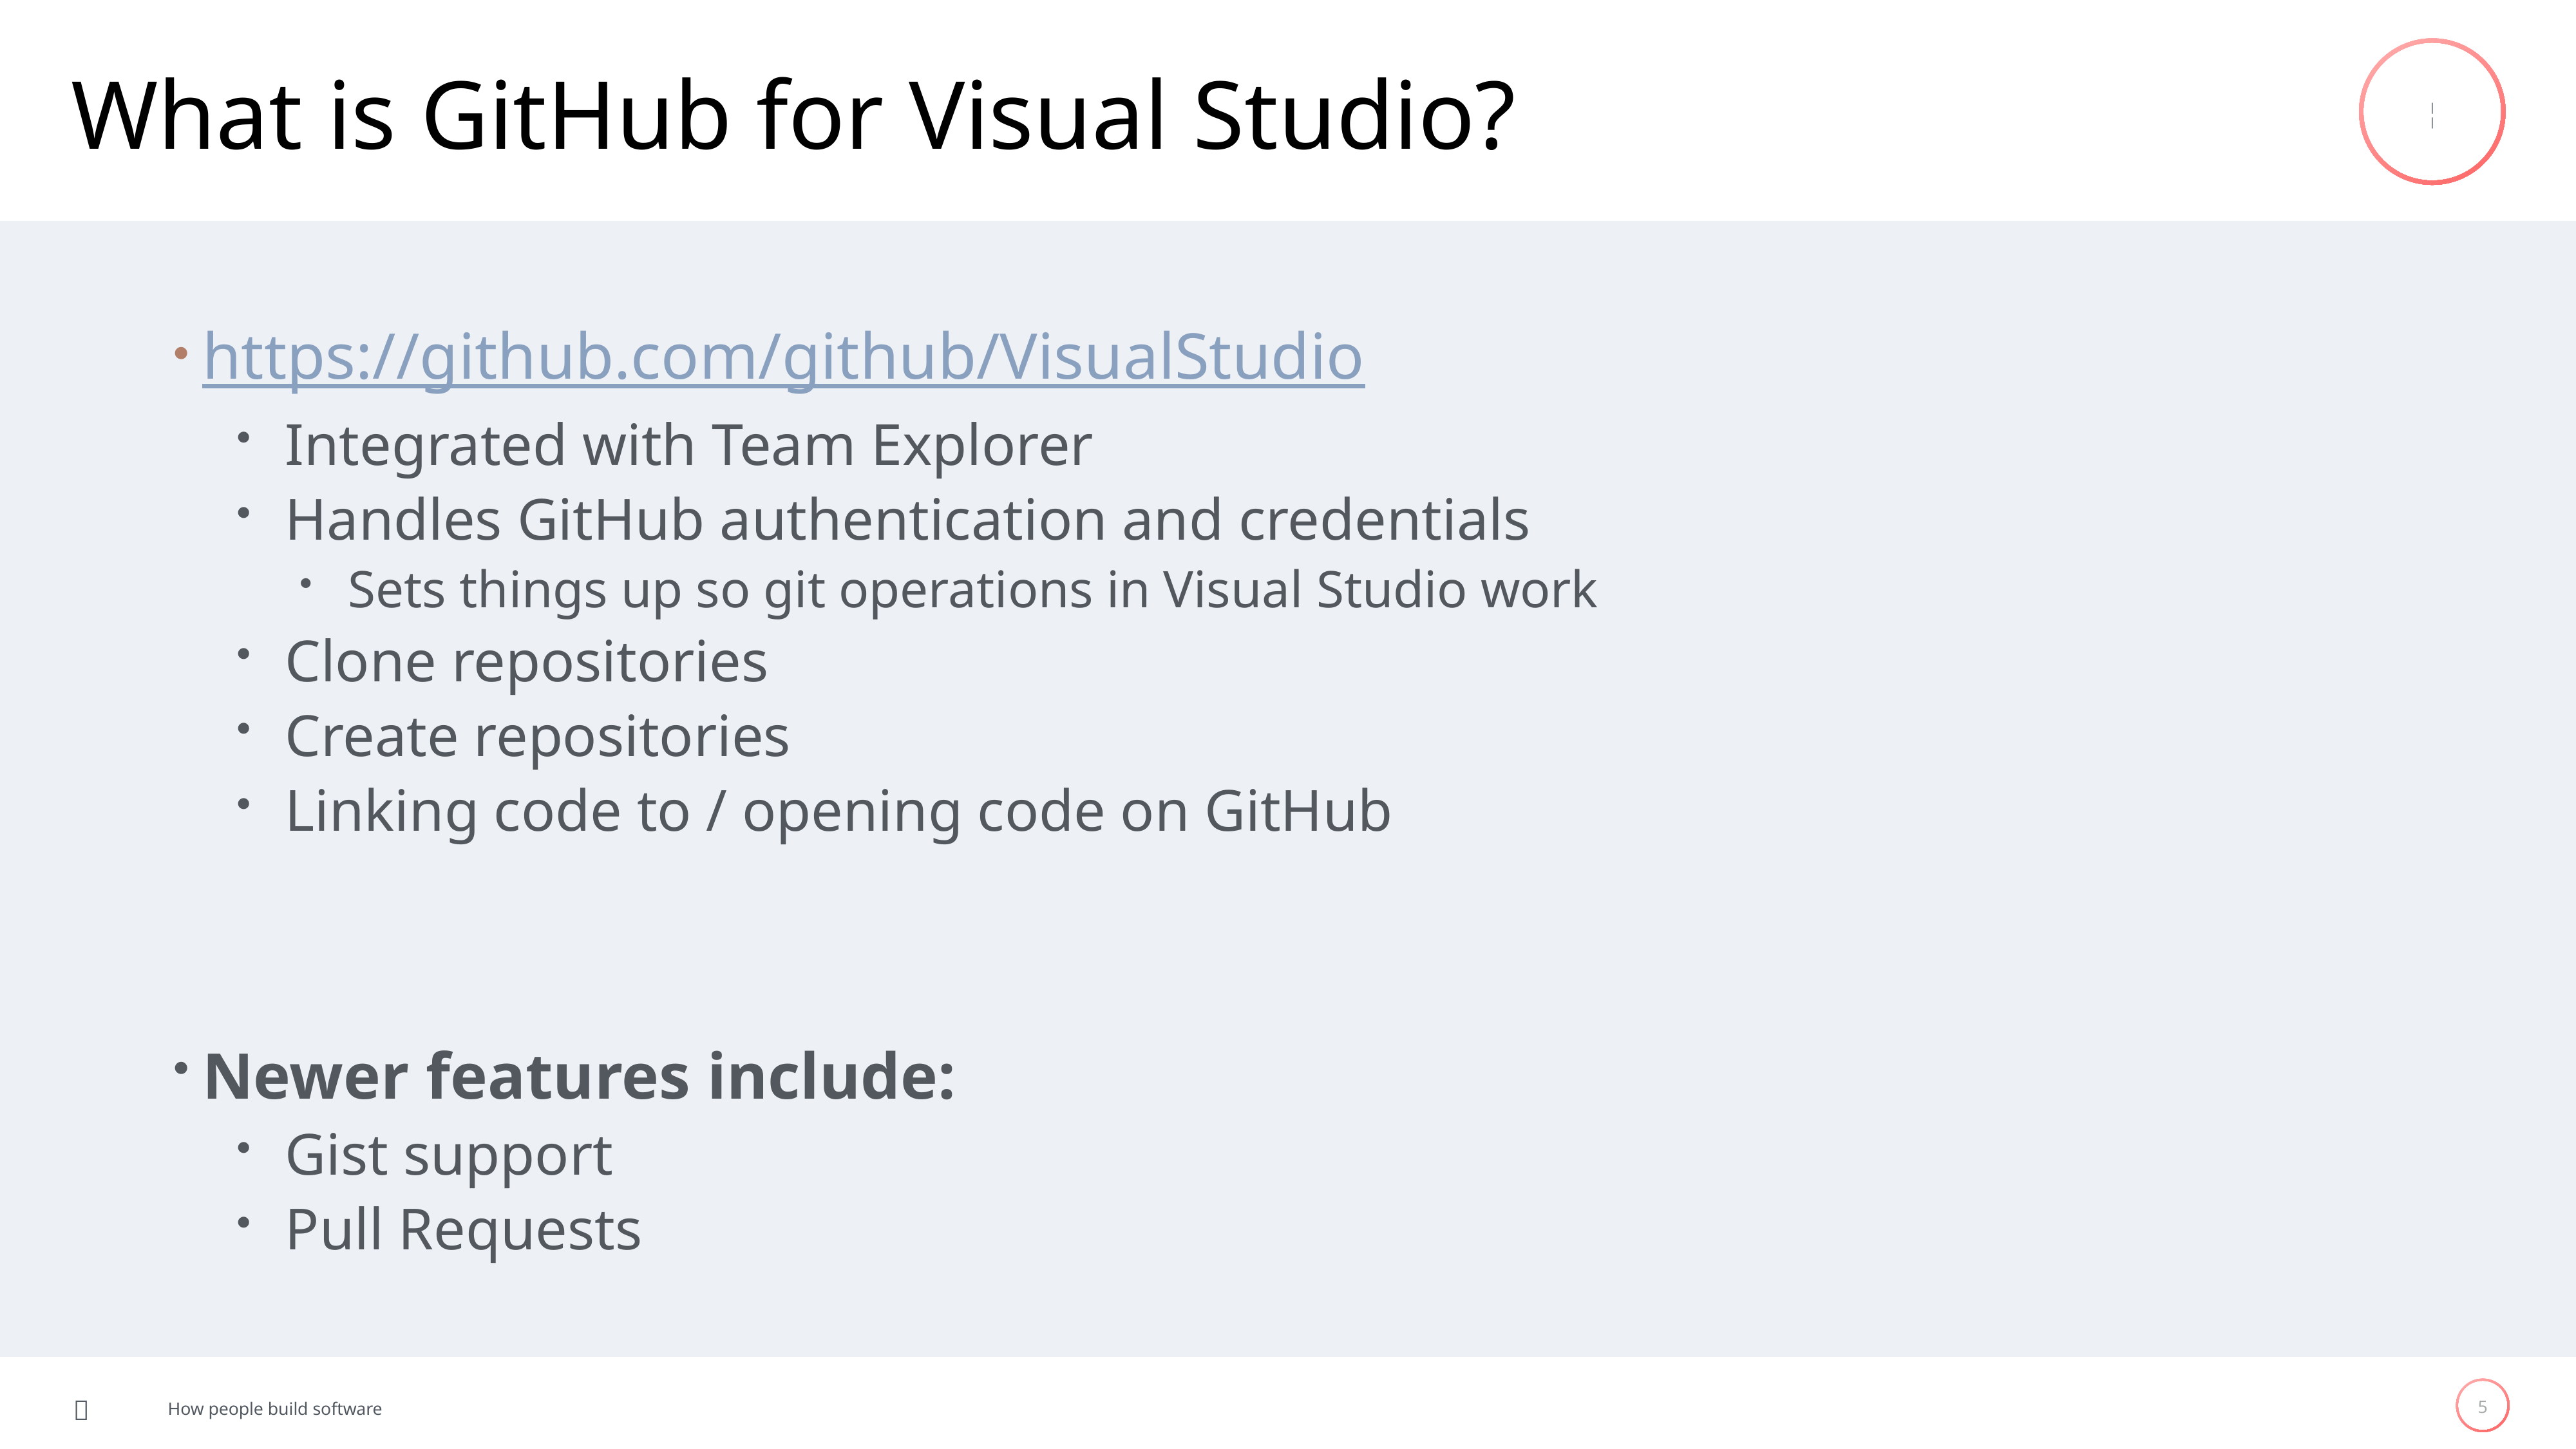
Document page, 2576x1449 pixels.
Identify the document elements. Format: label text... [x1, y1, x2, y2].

list https://github.com/github/VisualStudio Integrated with Team Explorer Handles GitHub authentication and credentials Sets things up so git operations in Visual Studio work Clone repositories Create repositories Linking code to / opening code on GitHub Newer features include: Gist support Pull Requests [167, 301, 2388, 1275]
title What is GitHub for Visual Studio? [65, 49, 2286, 197]
slide_number 5 [2463, 1379, 2503, 1428]
